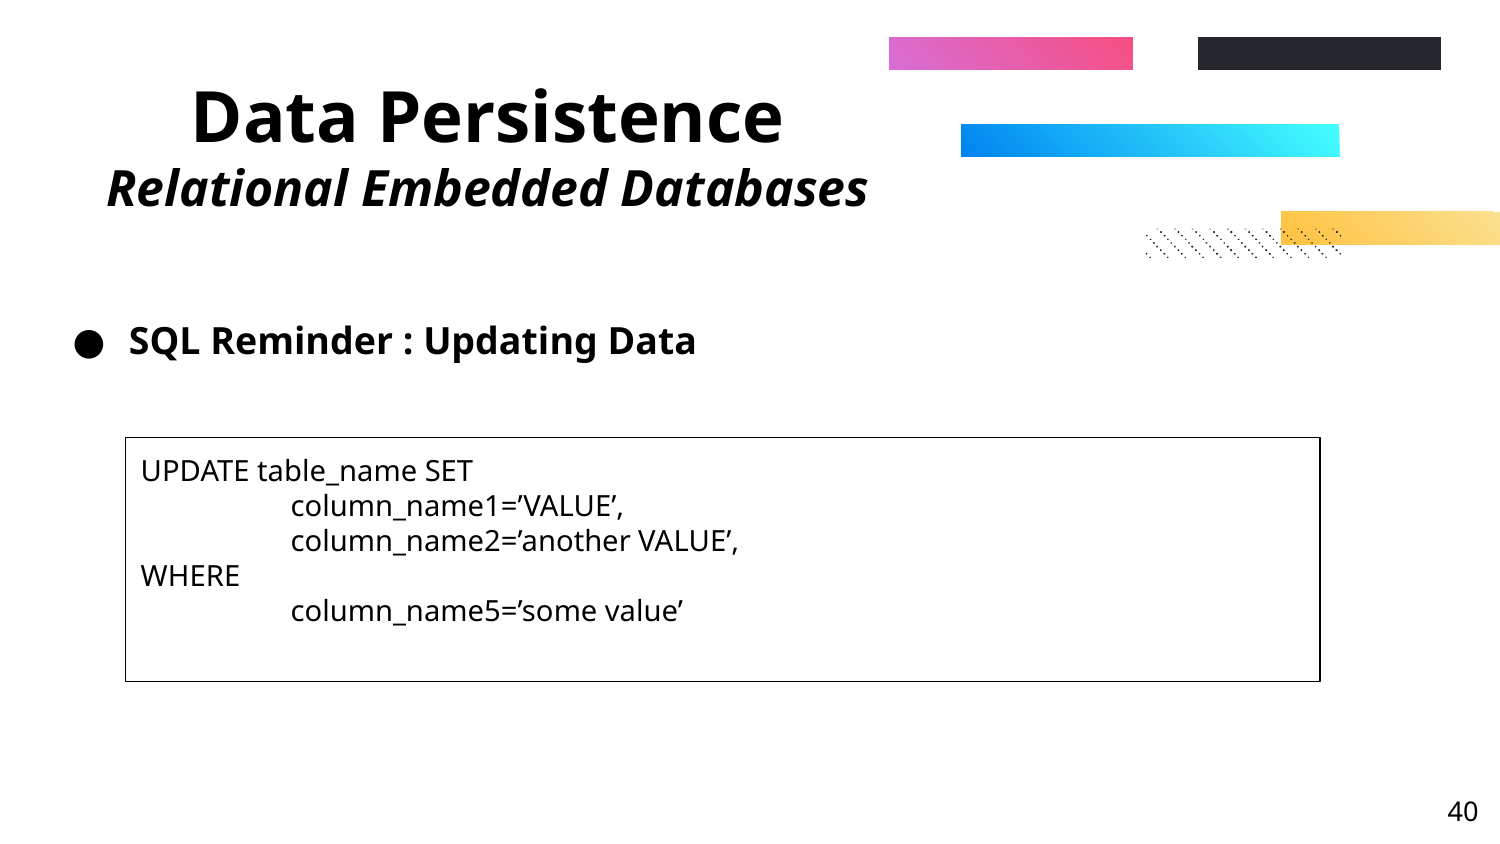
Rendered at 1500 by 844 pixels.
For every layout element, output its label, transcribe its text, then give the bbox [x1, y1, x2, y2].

subtitle SQL Reminder : Updating Data [38, 279, 1475, 829]
title Data Persistence Relational Embedded Databases [17, 37, 959, 251]
text_box UPDATE table_name SET column_name1=’VALUE’, column_name2=’another VALUE’, WHERE column_name5=’some value’ [125, 437, 1321, 682]
picture [1144, 228, 1343, 260]
slide_number ‹#› [1403, 779, 1494, 844]
